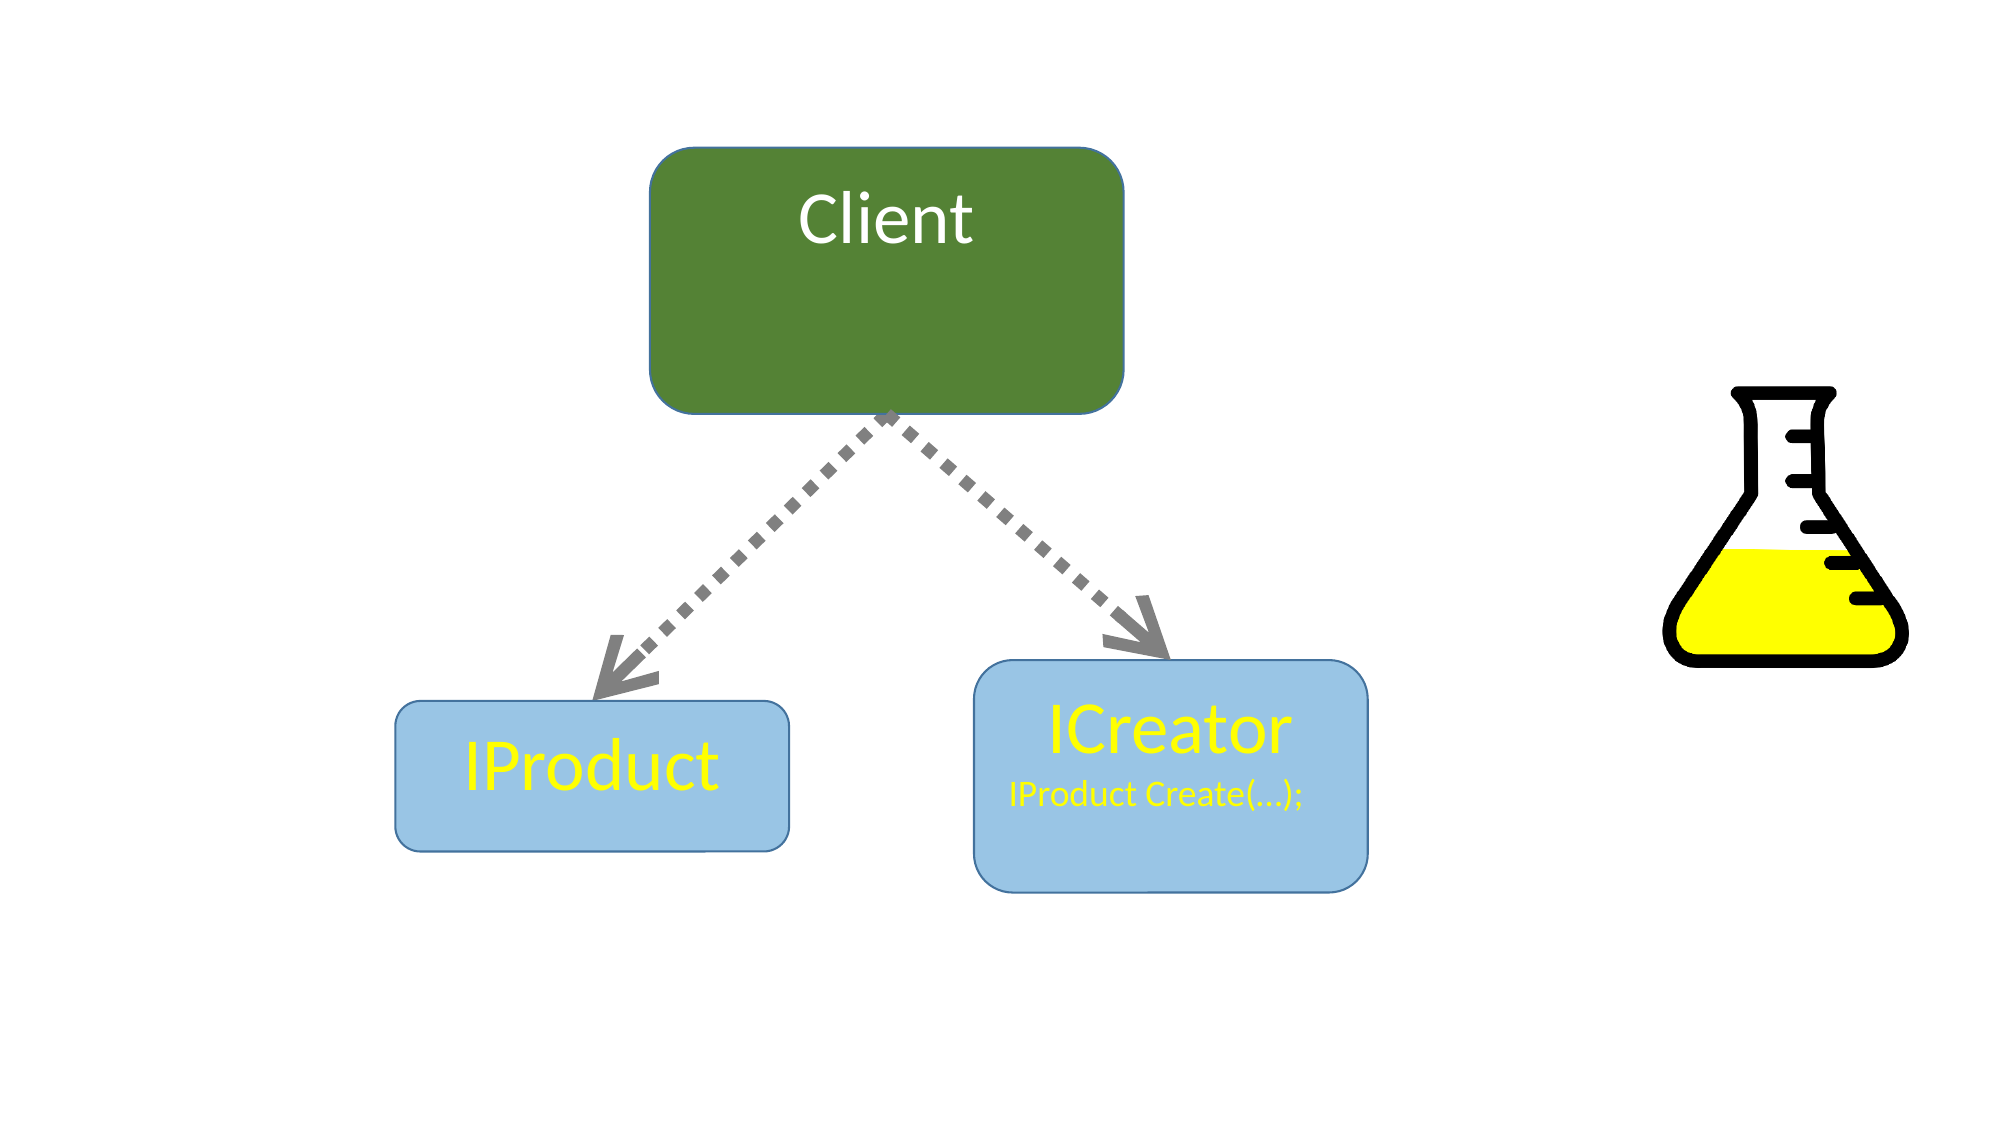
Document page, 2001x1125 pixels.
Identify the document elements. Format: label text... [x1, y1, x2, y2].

picture [1638, 378, 1934, 674]
text_box IProduct [394, 699, 791, 853]
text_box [592, 413, 887, 701]
text_box Client [648, 146, 1125, 413]
text_box ICreator IProduct Create(…); [972, 659, 1369, 894]
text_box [886, 413, 1171, 660]
